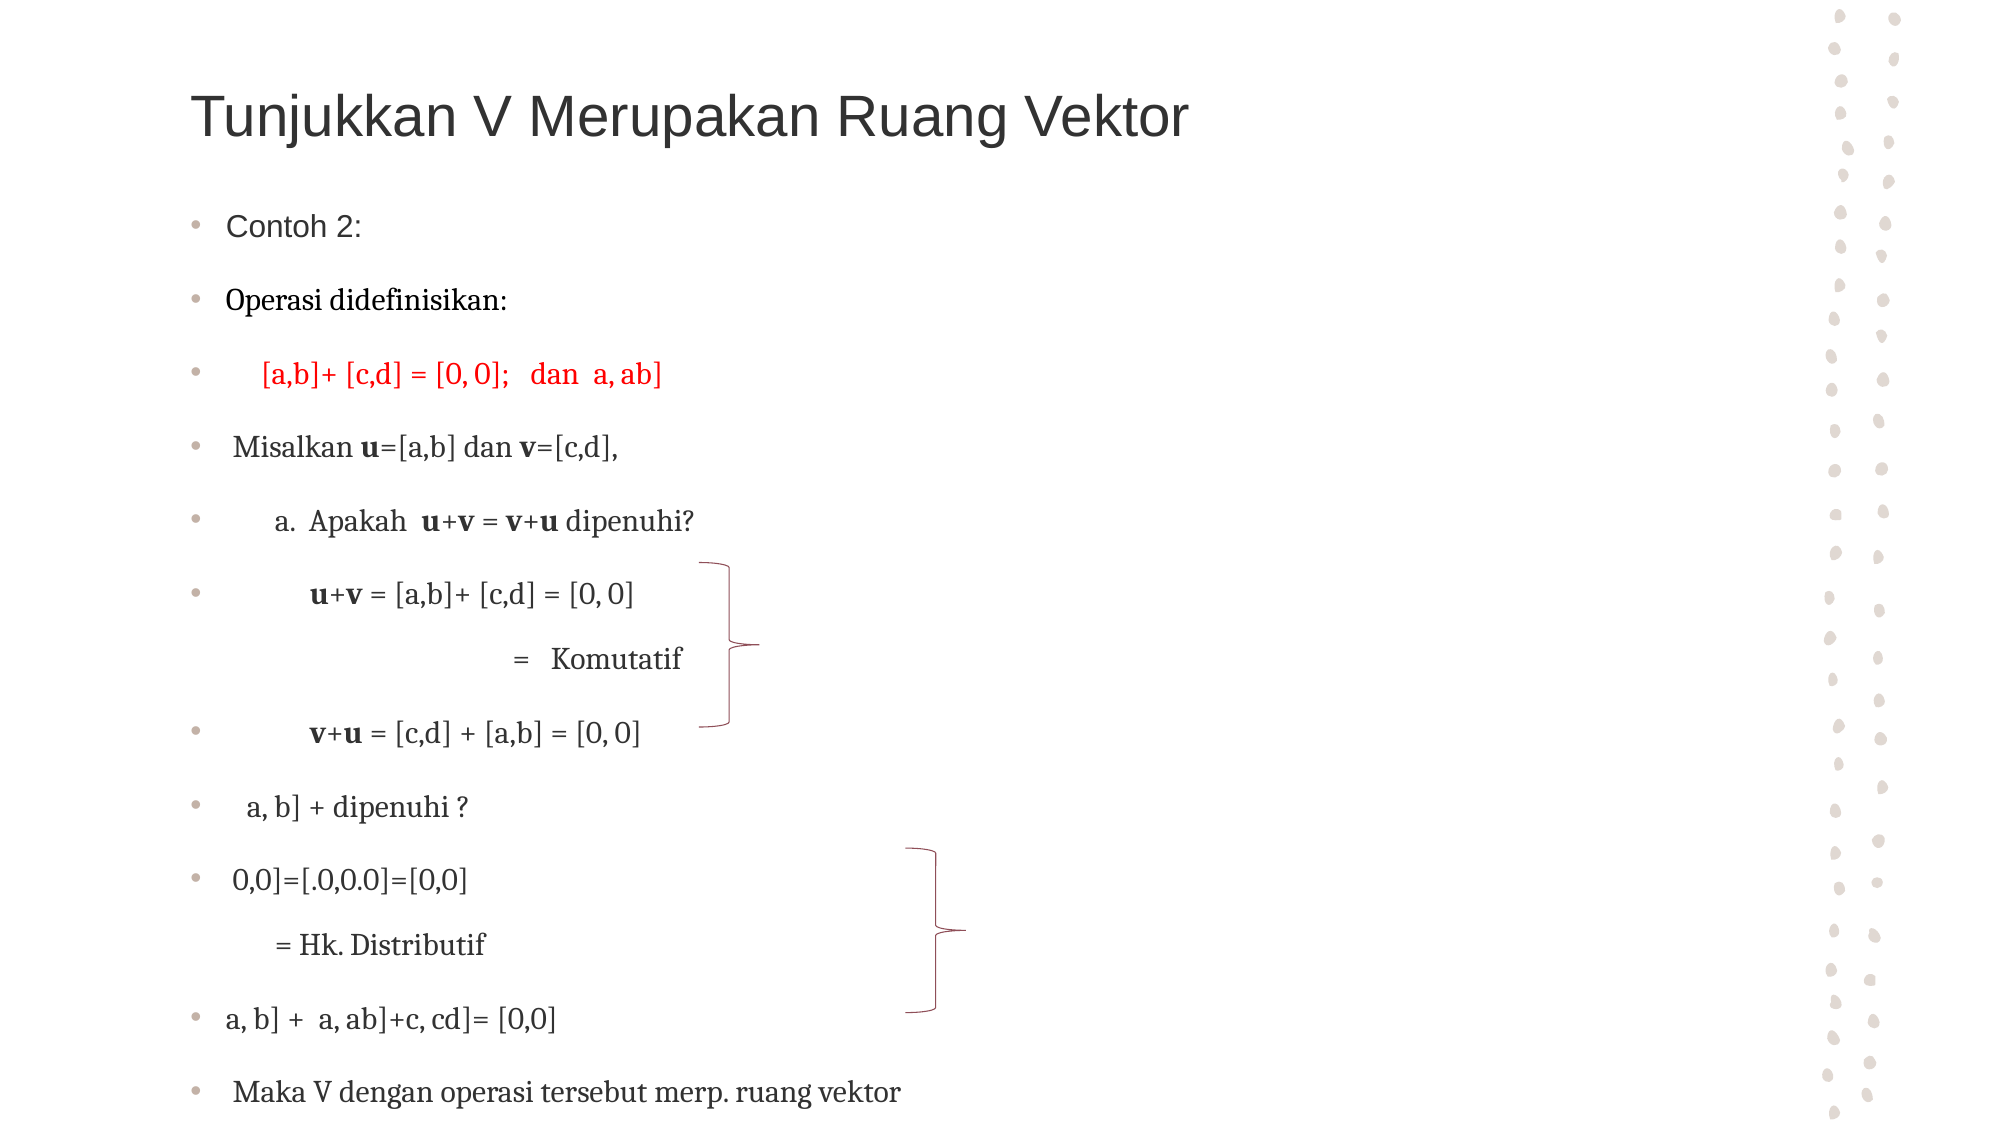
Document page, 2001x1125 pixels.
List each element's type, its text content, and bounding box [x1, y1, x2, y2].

text_box [698, 561, 760, 728]
title Tunjukkan V Merupakan Ruang Vektor [175, 31, 1756, 196]
text_box [905, 847, 966, 1014]
